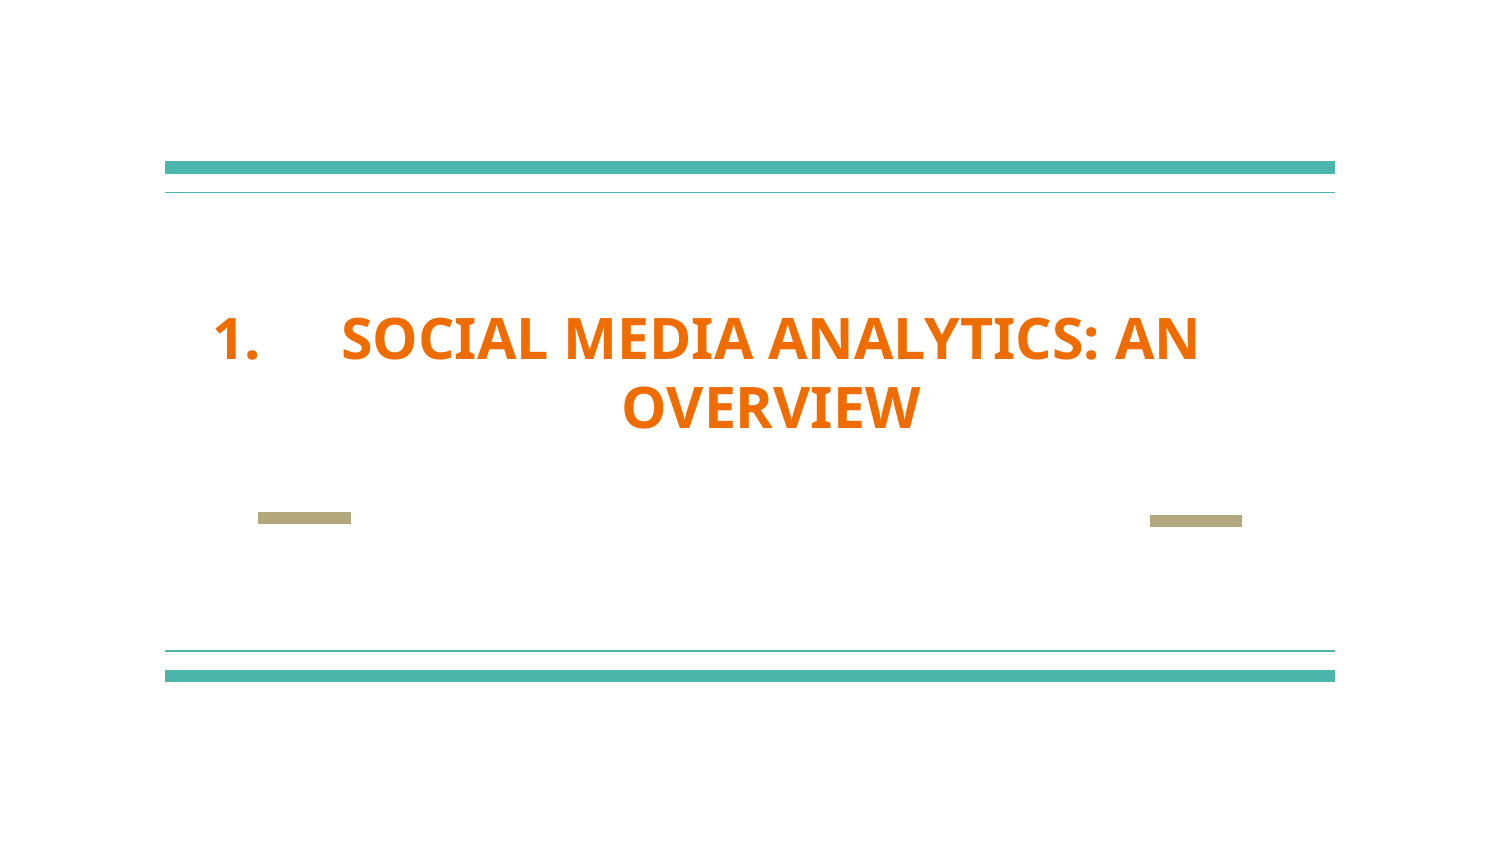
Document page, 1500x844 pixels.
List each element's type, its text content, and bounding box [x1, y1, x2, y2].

title SOCIAL MEDIA ANALYTICS: AN OVERVIEW [164, 287, 1336, 456]
